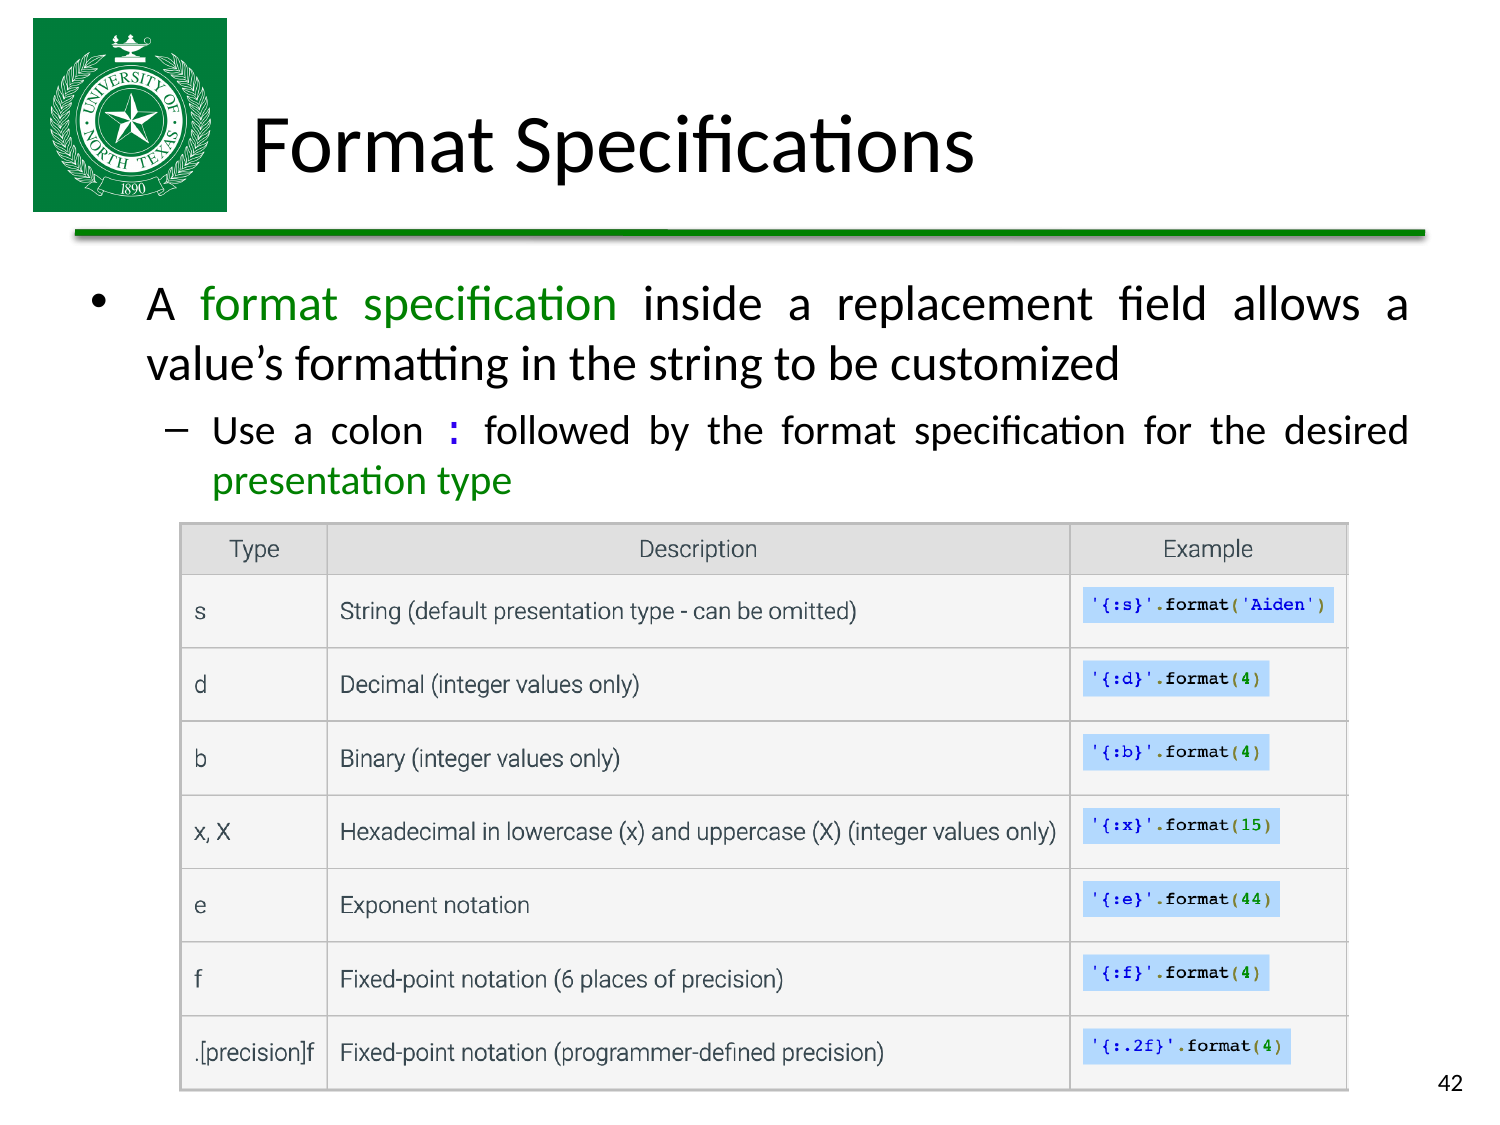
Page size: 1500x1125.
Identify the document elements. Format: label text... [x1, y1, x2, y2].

title Format Specifications [237, 45, 1479, 233]
slide_number 42 [1418, 1051, 1479, 1112]
picture [33, 17, 228, 212]
picture [176, 518, 1349, 1094]
list A format specification inside a replacement field allows a value’s formatting in the string to be customized Use a colon : followed by the format specification for the desired presentation type [75, 262, 1425, 1052]
